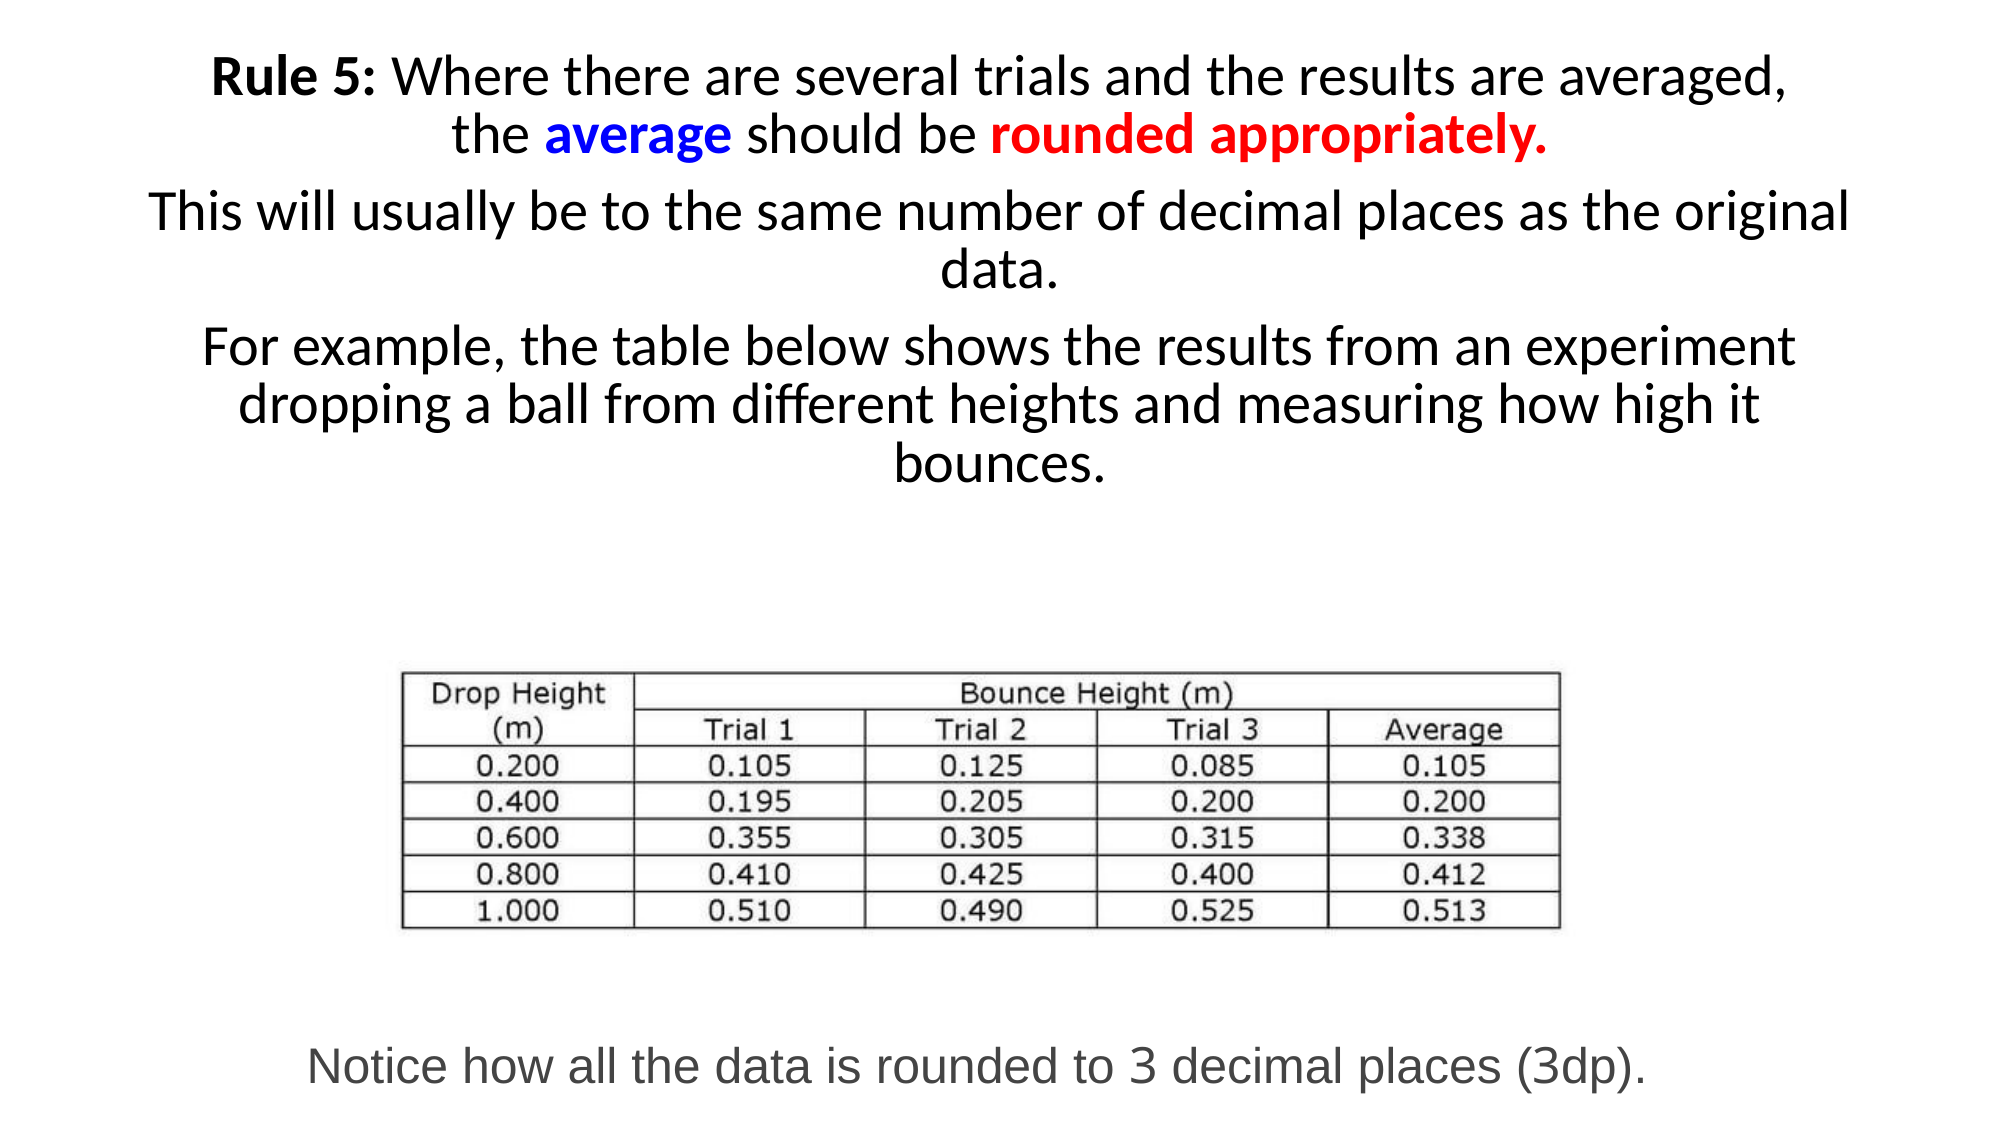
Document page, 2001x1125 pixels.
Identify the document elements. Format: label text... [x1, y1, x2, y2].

table_cell For example, the table below shows the results from an experiment dropping a ball from different heights and measuring how high it bounces. [119, 312, 1882, 506]
table_header Rule 5: Where there are several trials and the results are averaged, the average should be rounded appropriately. [119, 42, 1882, 177]
table_cell This will usually be to the same number of decimal places as the original data. [119, 177, 1882, 312]
text_box Notice how all the data is rounded to 3 decimal places (3dp). [291, 1025, 1937, 1101]
picture [349, 623, 1599, 982]
